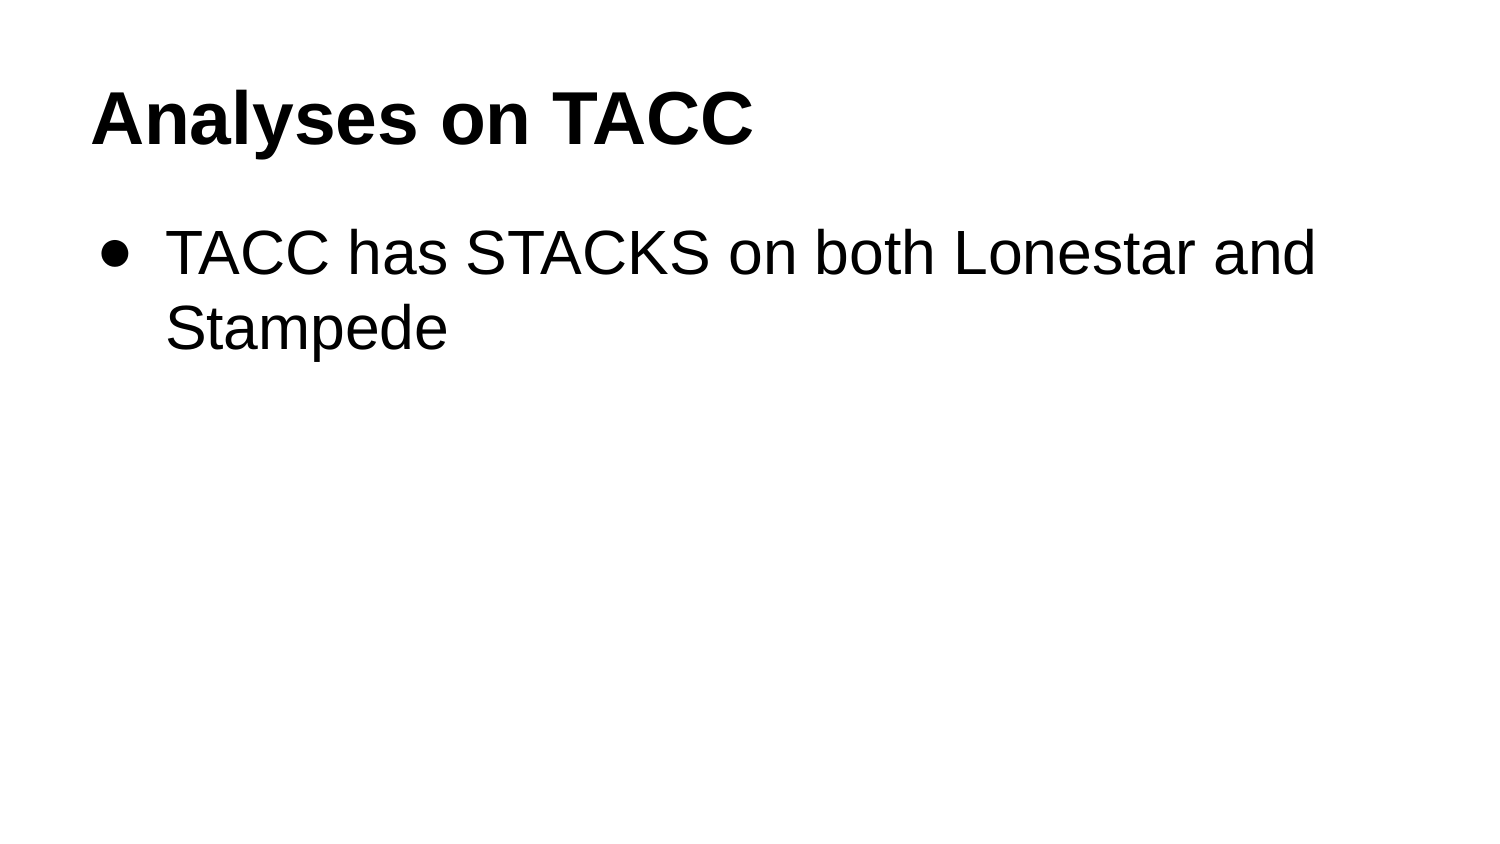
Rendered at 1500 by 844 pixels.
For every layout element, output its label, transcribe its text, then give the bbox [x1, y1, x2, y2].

list TACC has STACKS on both Lonestar and Stampede [75, 196, 1425, 808]
title Analyses on TACC [75, 33, 1425, 175]
